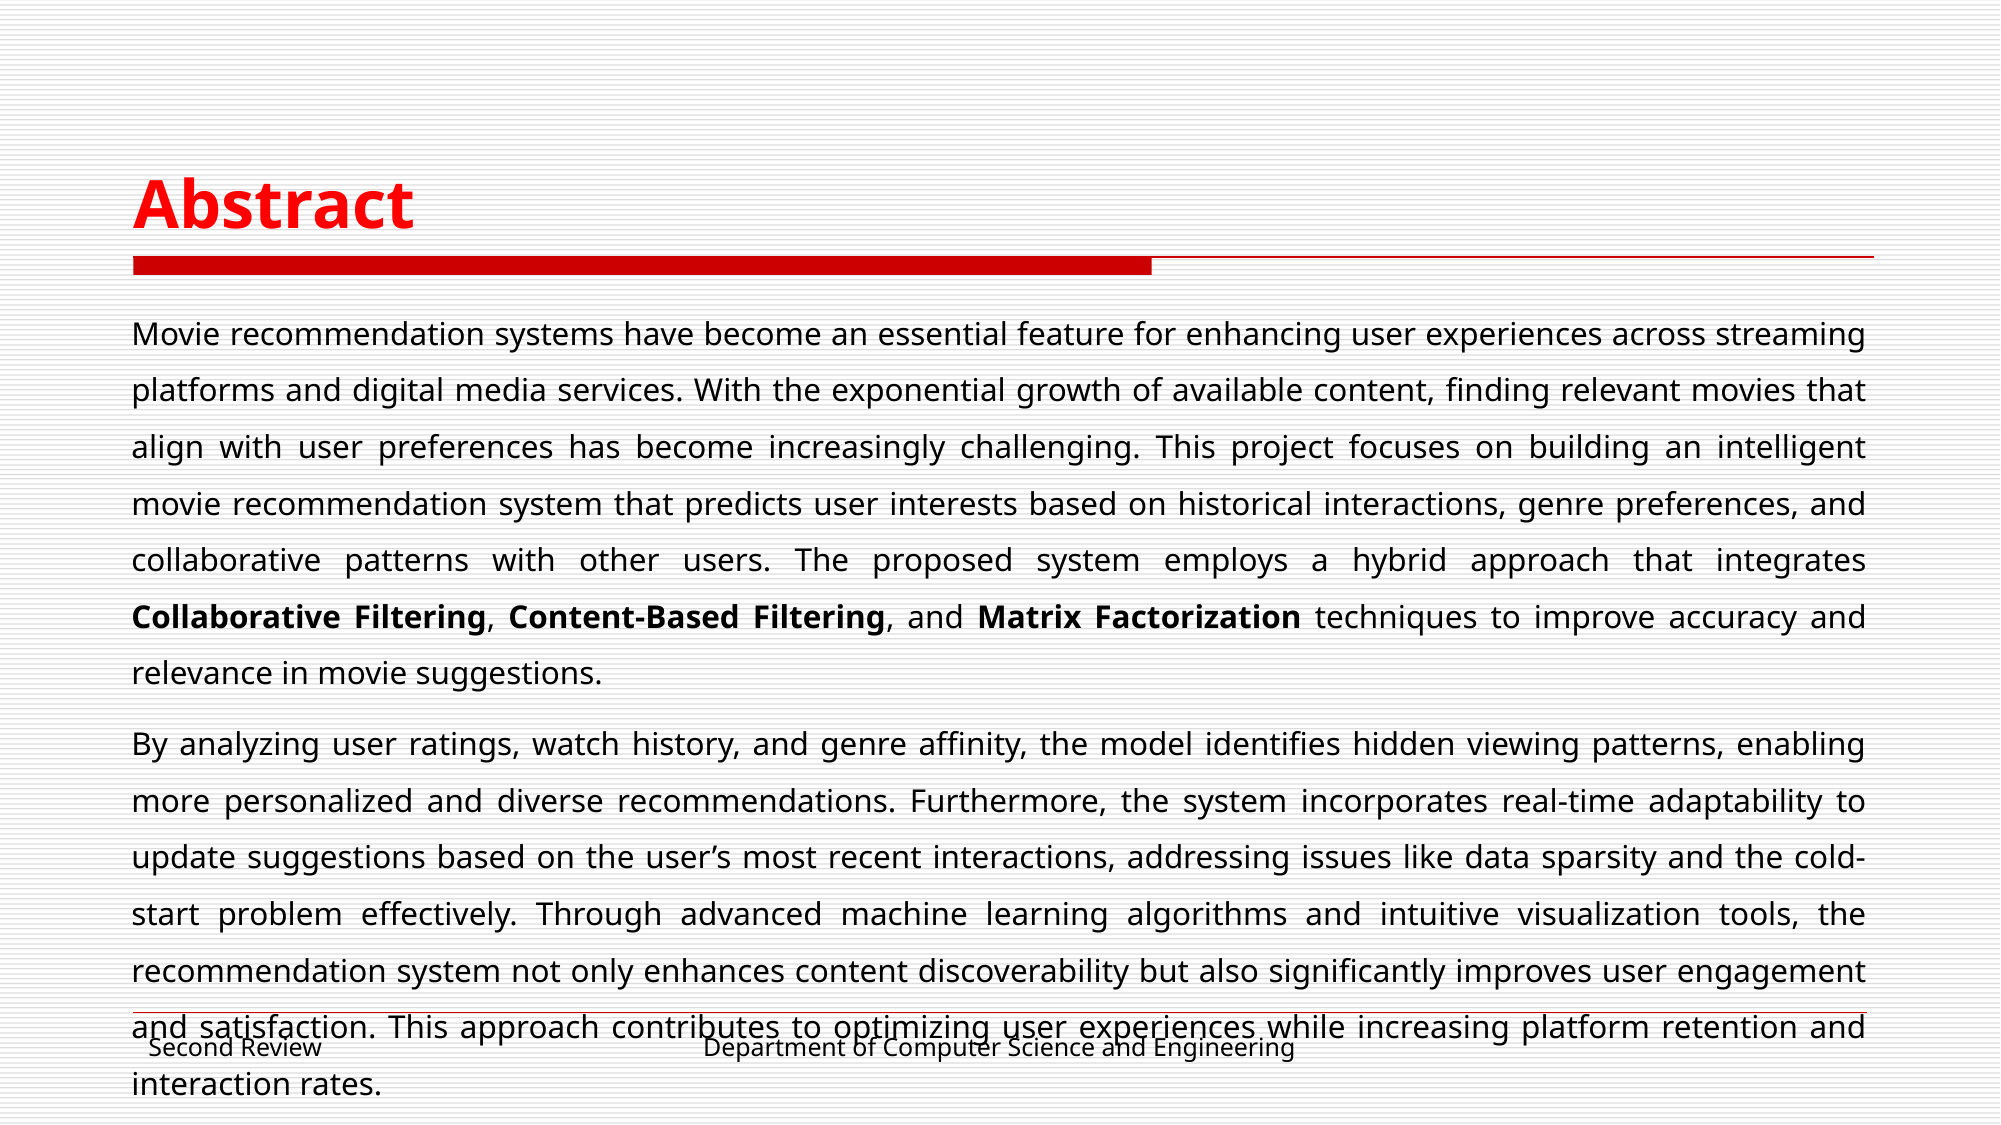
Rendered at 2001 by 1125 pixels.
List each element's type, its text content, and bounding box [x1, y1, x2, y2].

slide_number [1833, 1023, 1868, 1072]
title Abstract [125, 49, 1877, 250]
text_box Department of Computer Science and Engineering [690, 1024, 1310, 1070]
list Movie recommendation systems have become an essential feature for enhancing user experiences across streaming platforms and digital media services. With the exponential growth of available content, finding relevant movies that align with user preferences has become increasingly challenging. This project focuses on building an intelligent movie recommendation system that predicts user interests based on historical interactions, genre preferences, and collaborative patterns with other users. The proposed system employs a hybrid approach that integrates Collaborative Filtering, Content-Based Filtering, and Matrix Factorization techniques to improve accuracy and relevance in movie suggestions. By analyzing user ratings, watch history, and genre affinity, the model identifies hidden viewing patterns, enabling more personalized and diverse recommendations. Furthermore, the system incorporates real-time adaptability to update suggestions based on the user’s most recent interactions, addressing issues like data sparsity and the cold-start problem effectively. Through advanced machine learning algorithms and intuitive visualization tools, the recommendation system not only enhances content discoverability but also significantly improves user engagement and satisfaction. This approach contributes to optimizing user experiences while increasing platform retention and interaction rates. [123, 286, 1875, 988]
text_box Second Review [140, 1024, 560, 1070]
picture [0, 0, 2001, 1125]
